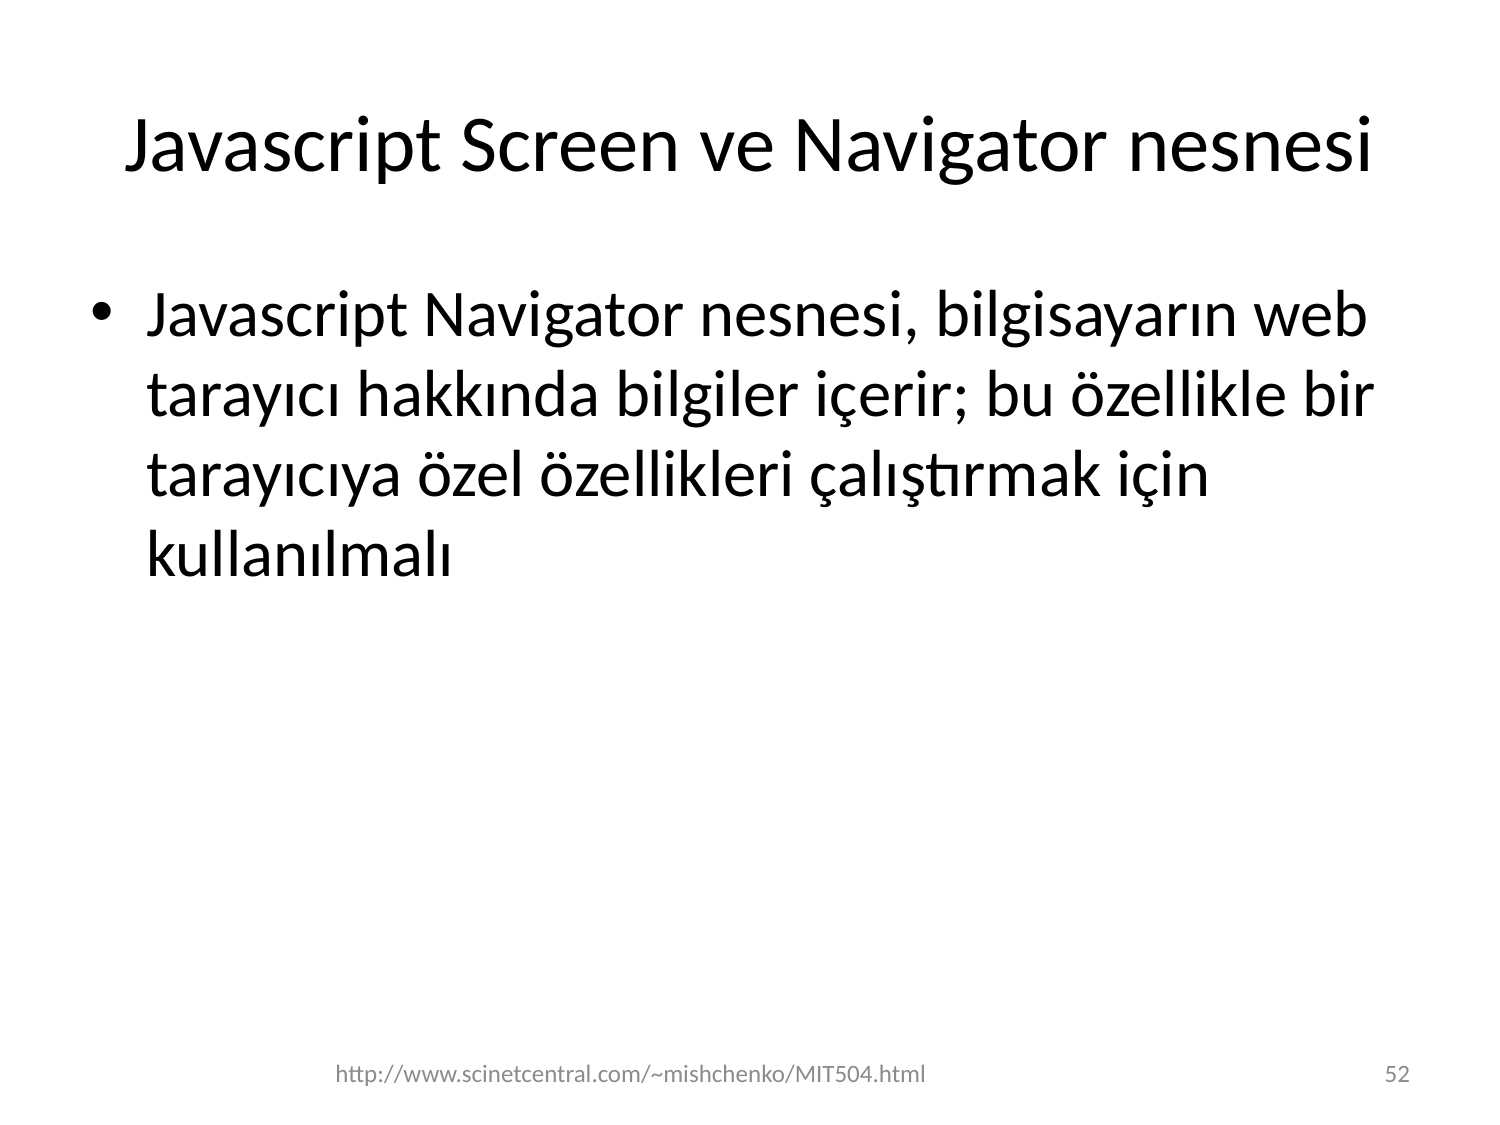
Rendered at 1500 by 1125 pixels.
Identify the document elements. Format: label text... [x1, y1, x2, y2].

footer http://www.scinetcentral.com/~mishchenko/MIT504.html [275, 1042, 988, 1103]
title Javascript Screen ve Navigator nesnesi [75, 45, 1425, 233]
list Javascript Navigator nesnesi, bilgisayarın web tarayıcı hakkında bilgiler içerir; bu özellikle bir tarayıcıya özel özellikleri çalıştırmak için kullanılmalı [75, 262, 1425, 1005]
slide_number 52 [1074, 1042, 1425, 1103]
